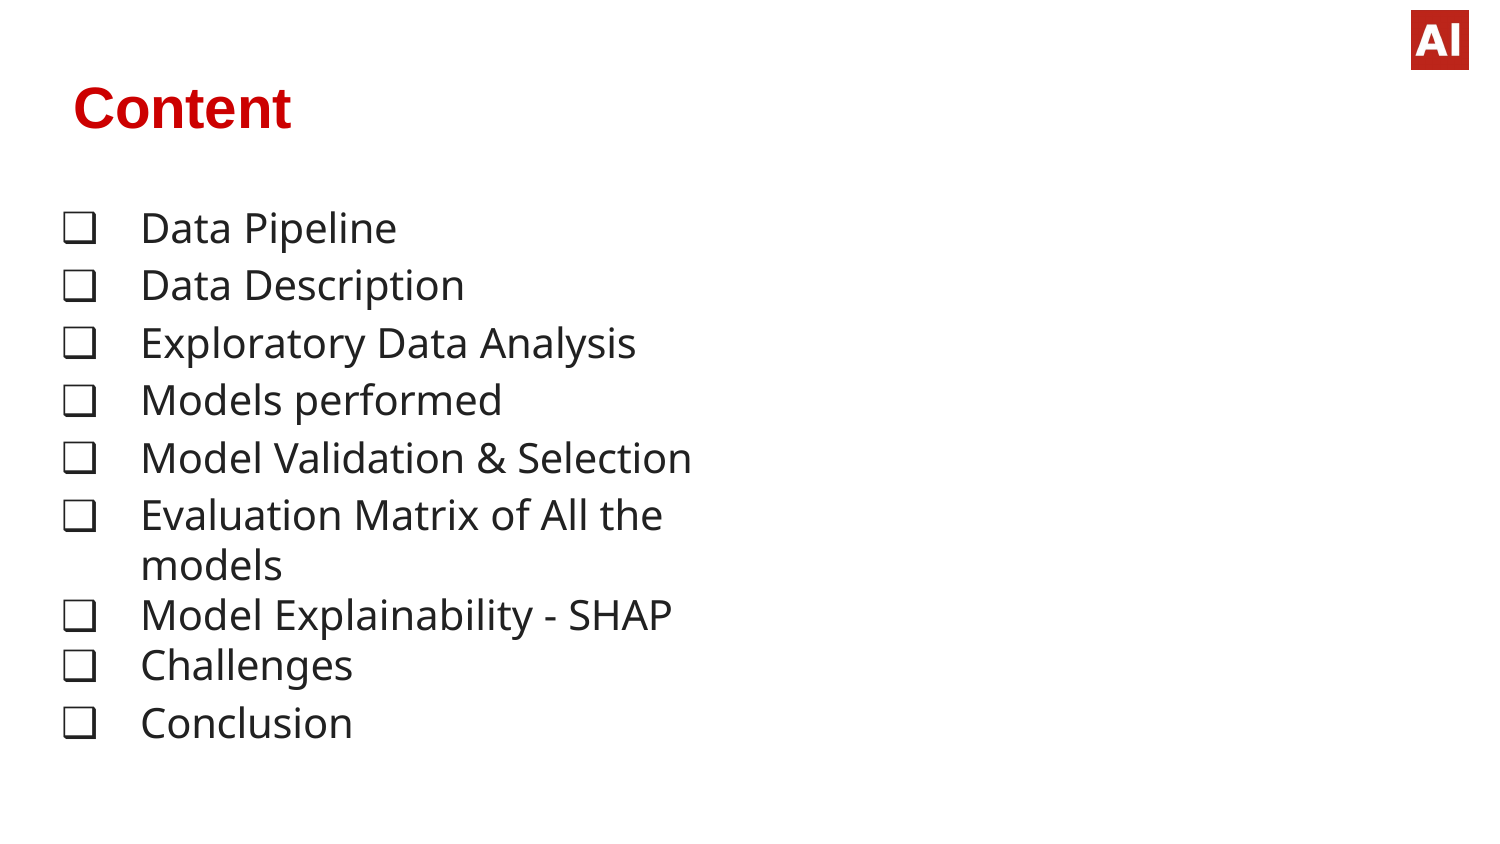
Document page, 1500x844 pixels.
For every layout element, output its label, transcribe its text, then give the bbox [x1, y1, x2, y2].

picture [1411, 10, 1469, 70]
text_box Data Pipeline Data Description Exploratory Data Analysis Models performed Model Validation & Selection Evaluation Matrix of All the models Model Explainability - SHAP Challenges Conclusion [58, 191, 779, 747]
title Content [71, 67, 296, 191]
